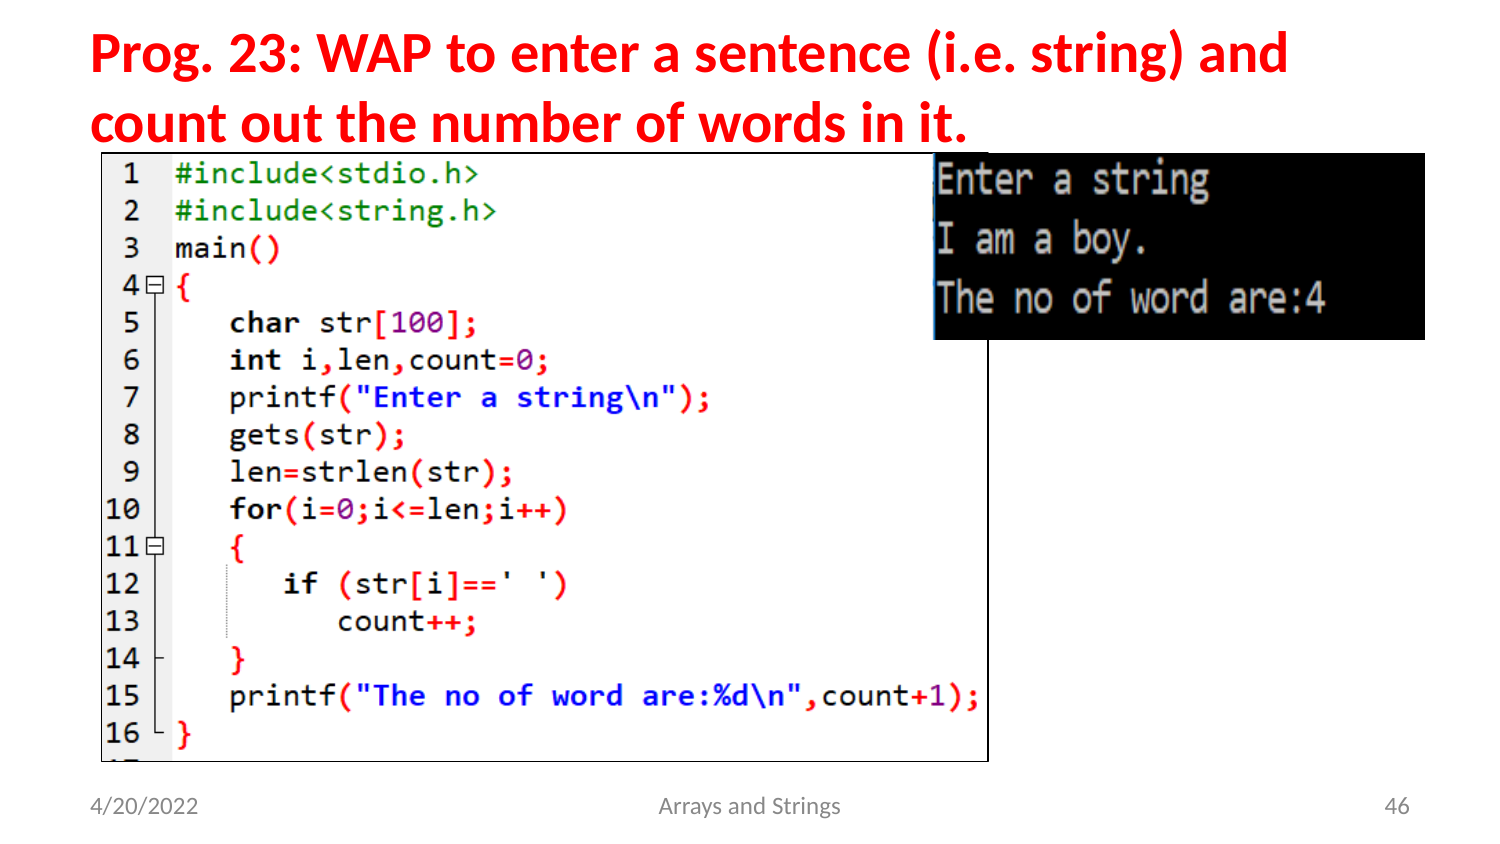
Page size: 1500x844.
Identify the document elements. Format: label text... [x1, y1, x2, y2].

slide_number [75, 782, 425, 827]
slide_number 46 [1074, 782, 1425, 827]
picture [932, 153, 1426, 341]
footer Arrays and Strings [512, 782, 988, 827]
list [101, 153, 988, 761]
title Prog. 23: WAP to enter a sentence (i.e. string) and count out the number of words in it. [75, 33, 1425, 135]
